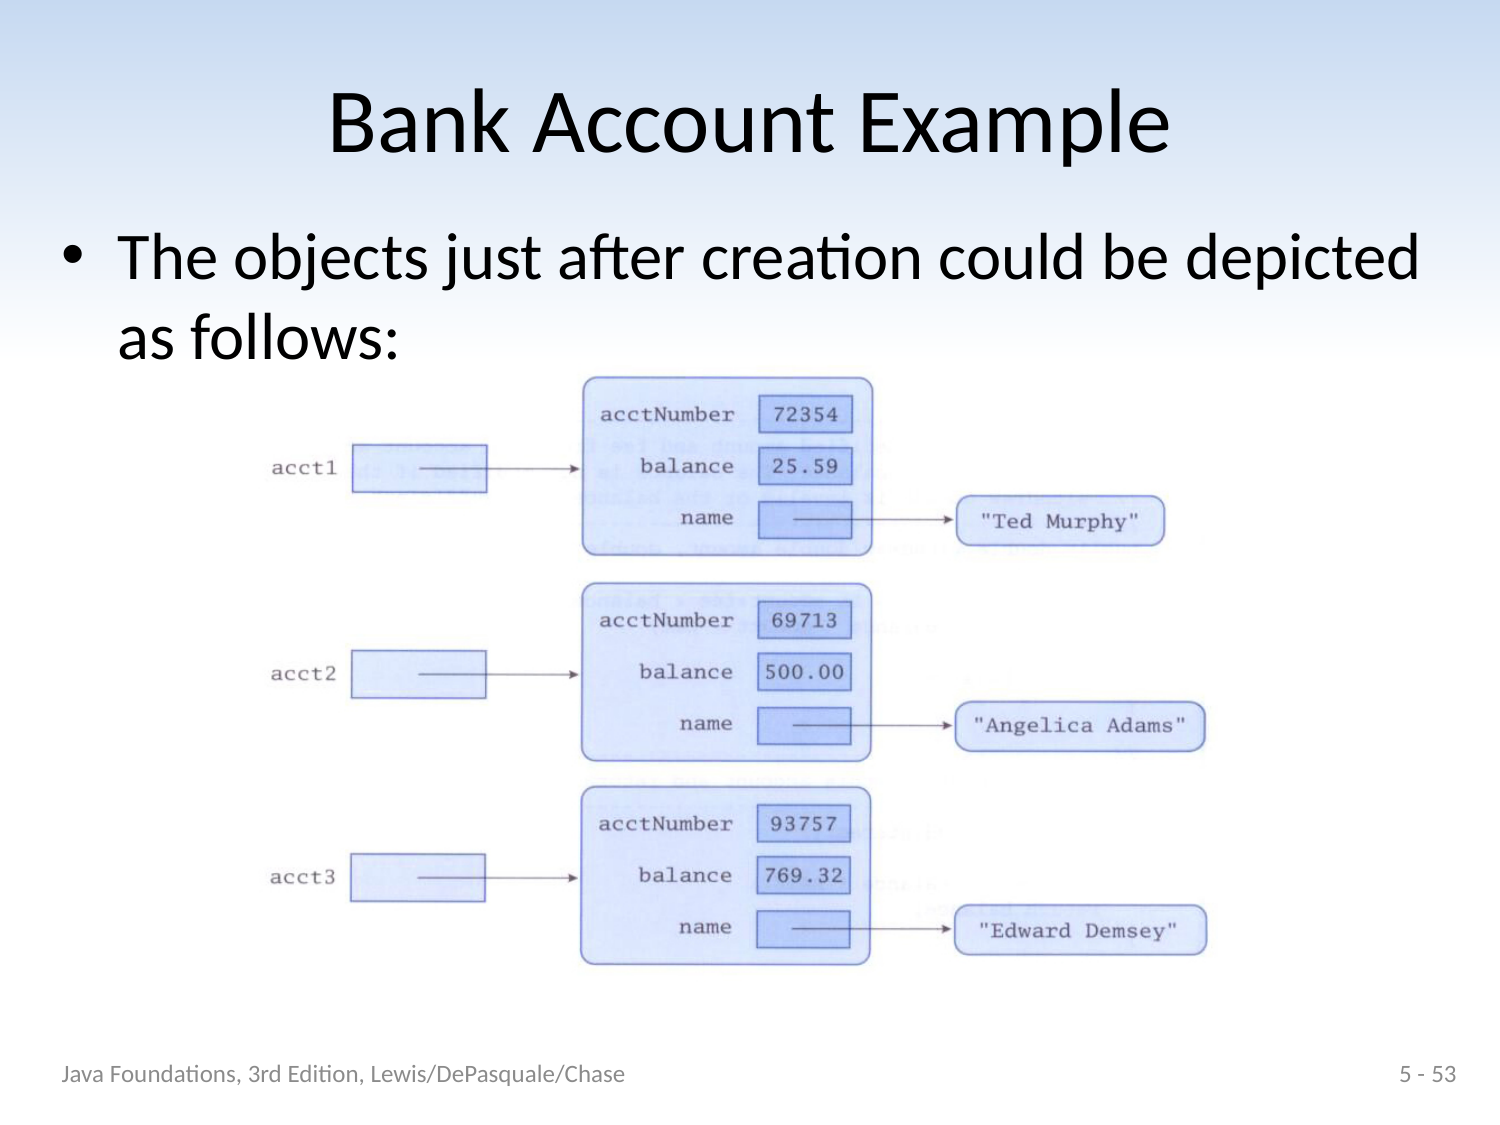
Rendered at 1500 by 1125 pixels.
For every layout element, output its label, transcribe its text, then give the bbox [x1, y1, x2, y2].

slide_number 5 - 53 [1121, 1042, 1472, 1103]
list The objects just after creation could be depicted as follows: [46, 205, 1473, 1043]
footer Java Foundations, 3rd Edition, Lewis/DePasquale/Chase [46, 1042, 1121, 1103]
picture [258, 363, 1219, 983]
title Bank Account Example [28, 45, 1473, 186]
